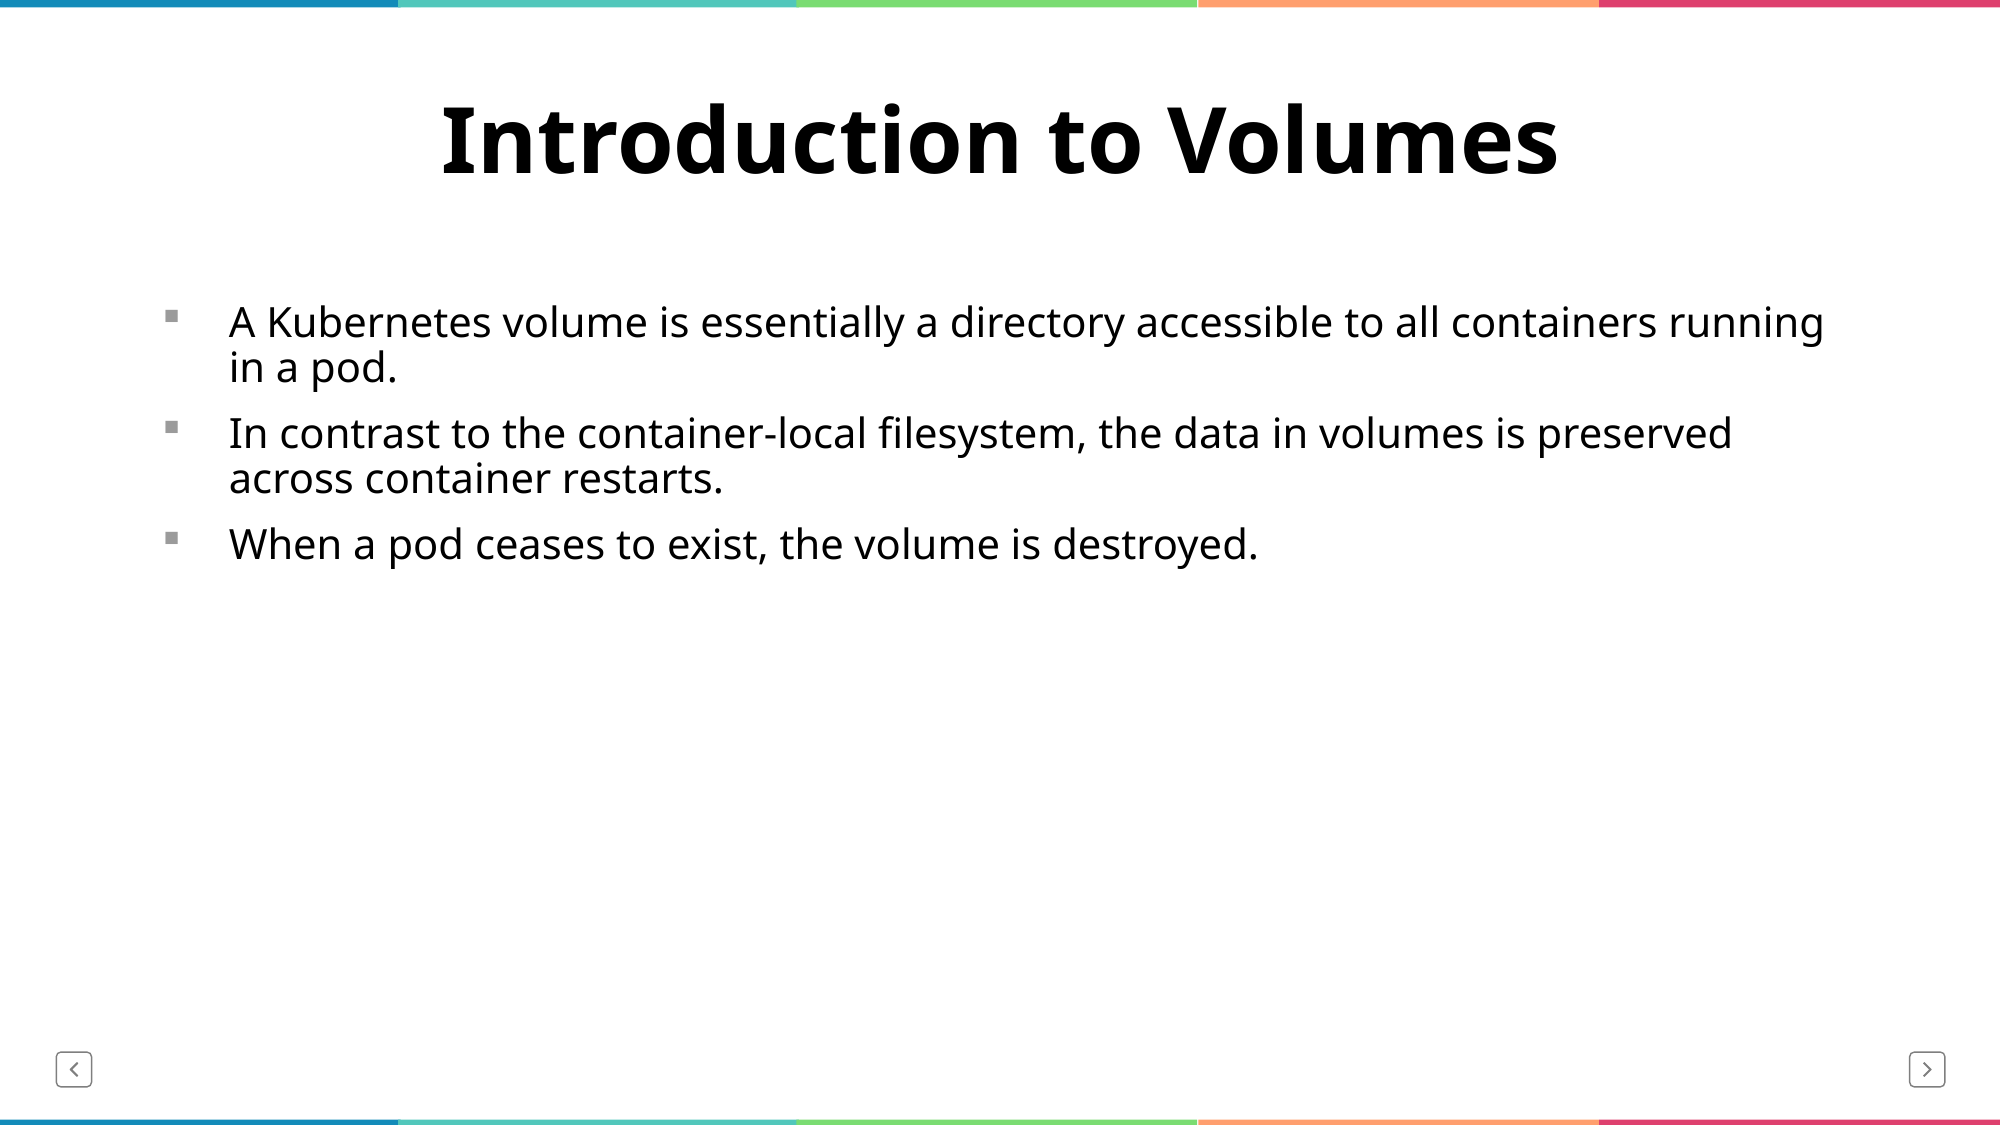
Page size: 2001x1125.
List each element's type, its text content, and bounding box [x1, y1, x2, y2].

list A Kubernetes volume is essentially a directory accessible to all containers running in a pod. In contrast to the container-local filesystem, the data in volumes is preserved across container restarts. When a pod ceases to exist, the volume is destroyed. [138, 294, 1864, 965]
title Introduction to Volumes [138, 68, 1864, 219]
